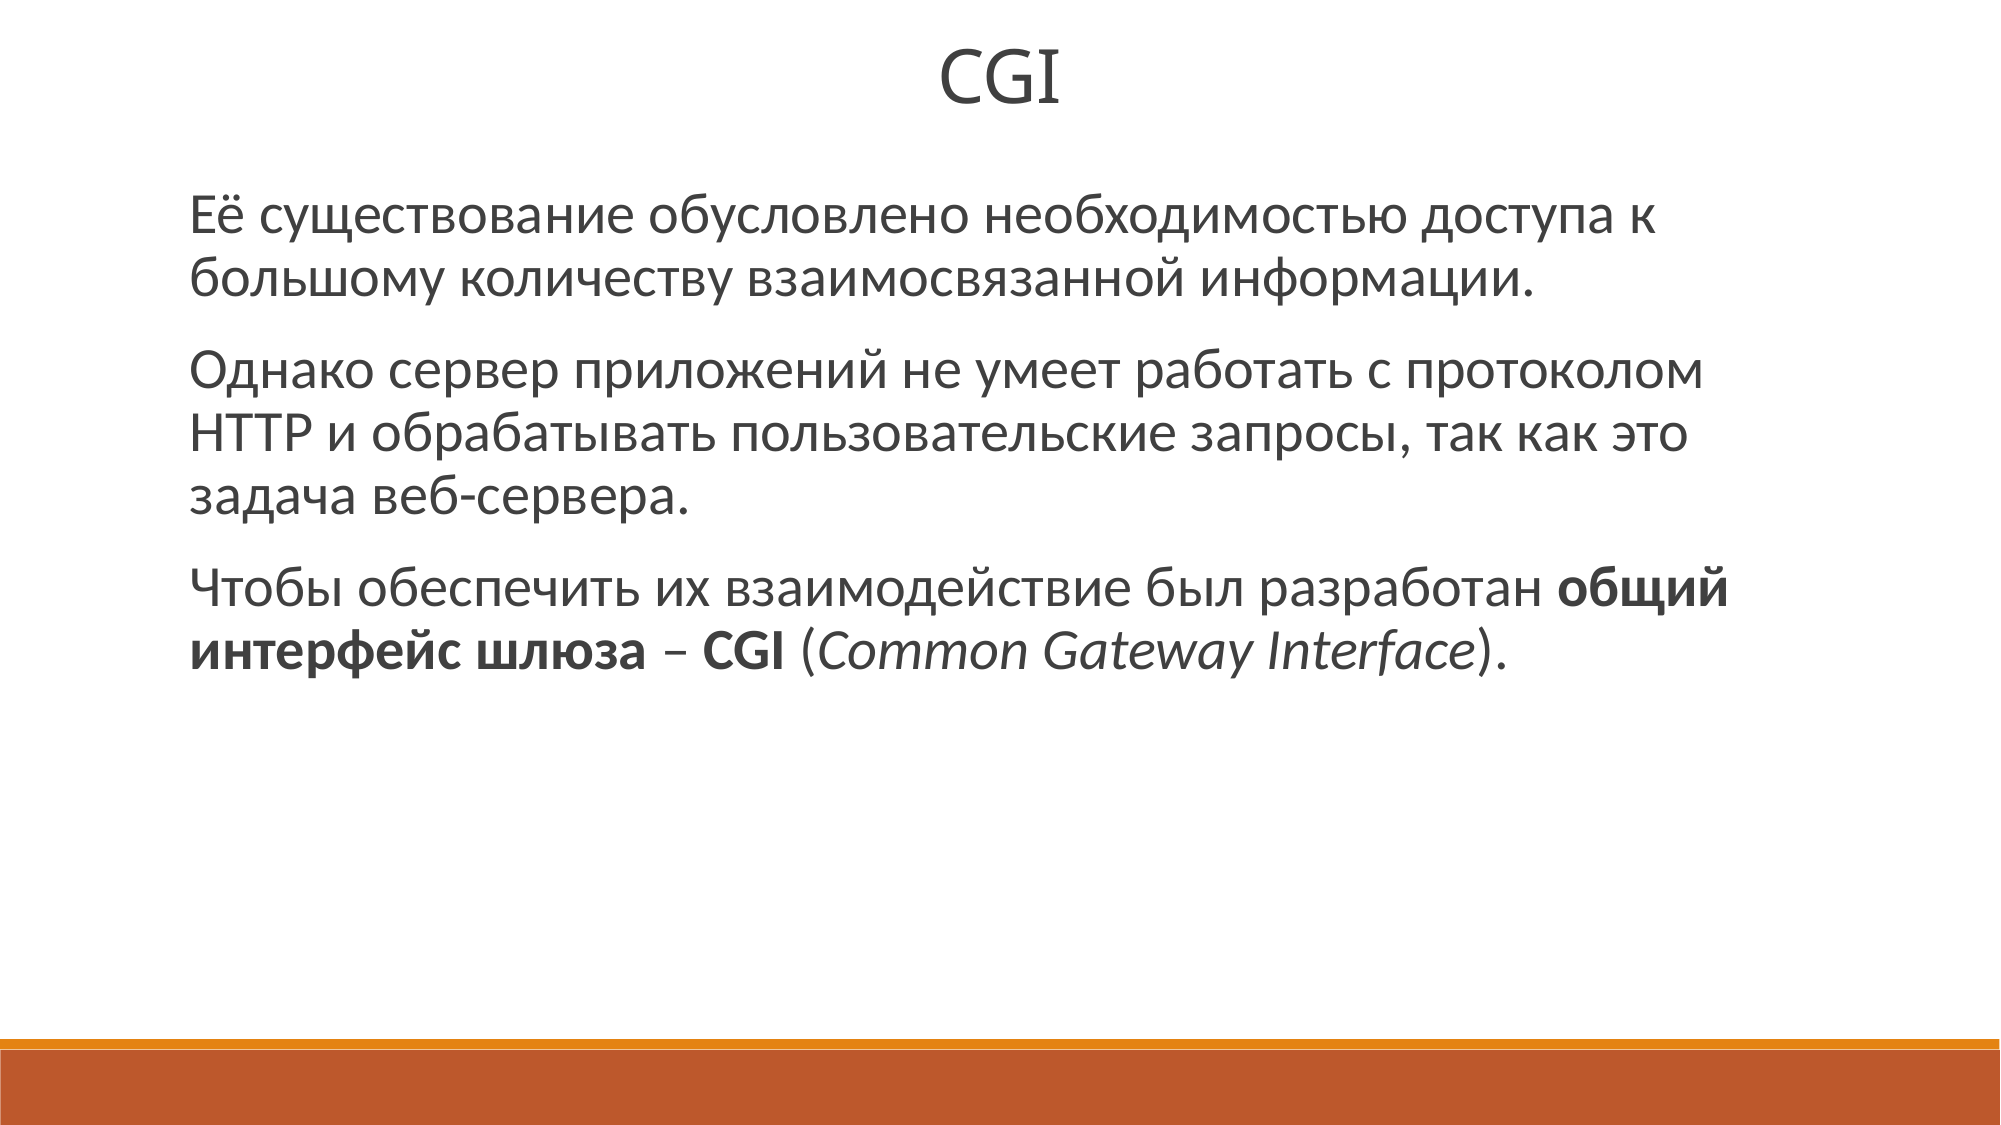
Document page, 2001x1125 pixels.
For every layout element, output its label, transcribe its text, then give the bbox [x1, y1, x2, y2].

text_box [190, 18, 1829, 175]
text_box Её существование обусловлено необходимостью доступа к большому количеству взаимосвязанной информации. Однако сервер приложений не умеет работать с протоколом HTTP и обрабатывать пользовательские запросы, так как это задача веб-сервера. Чтобы обеспечить их взаимодействие был разработан общий интерфейс шлюза – CGI (Common Gateway Interface). [174, 175, 1829, 1046]
text_box CGI [174, 35, 1825, 175]
